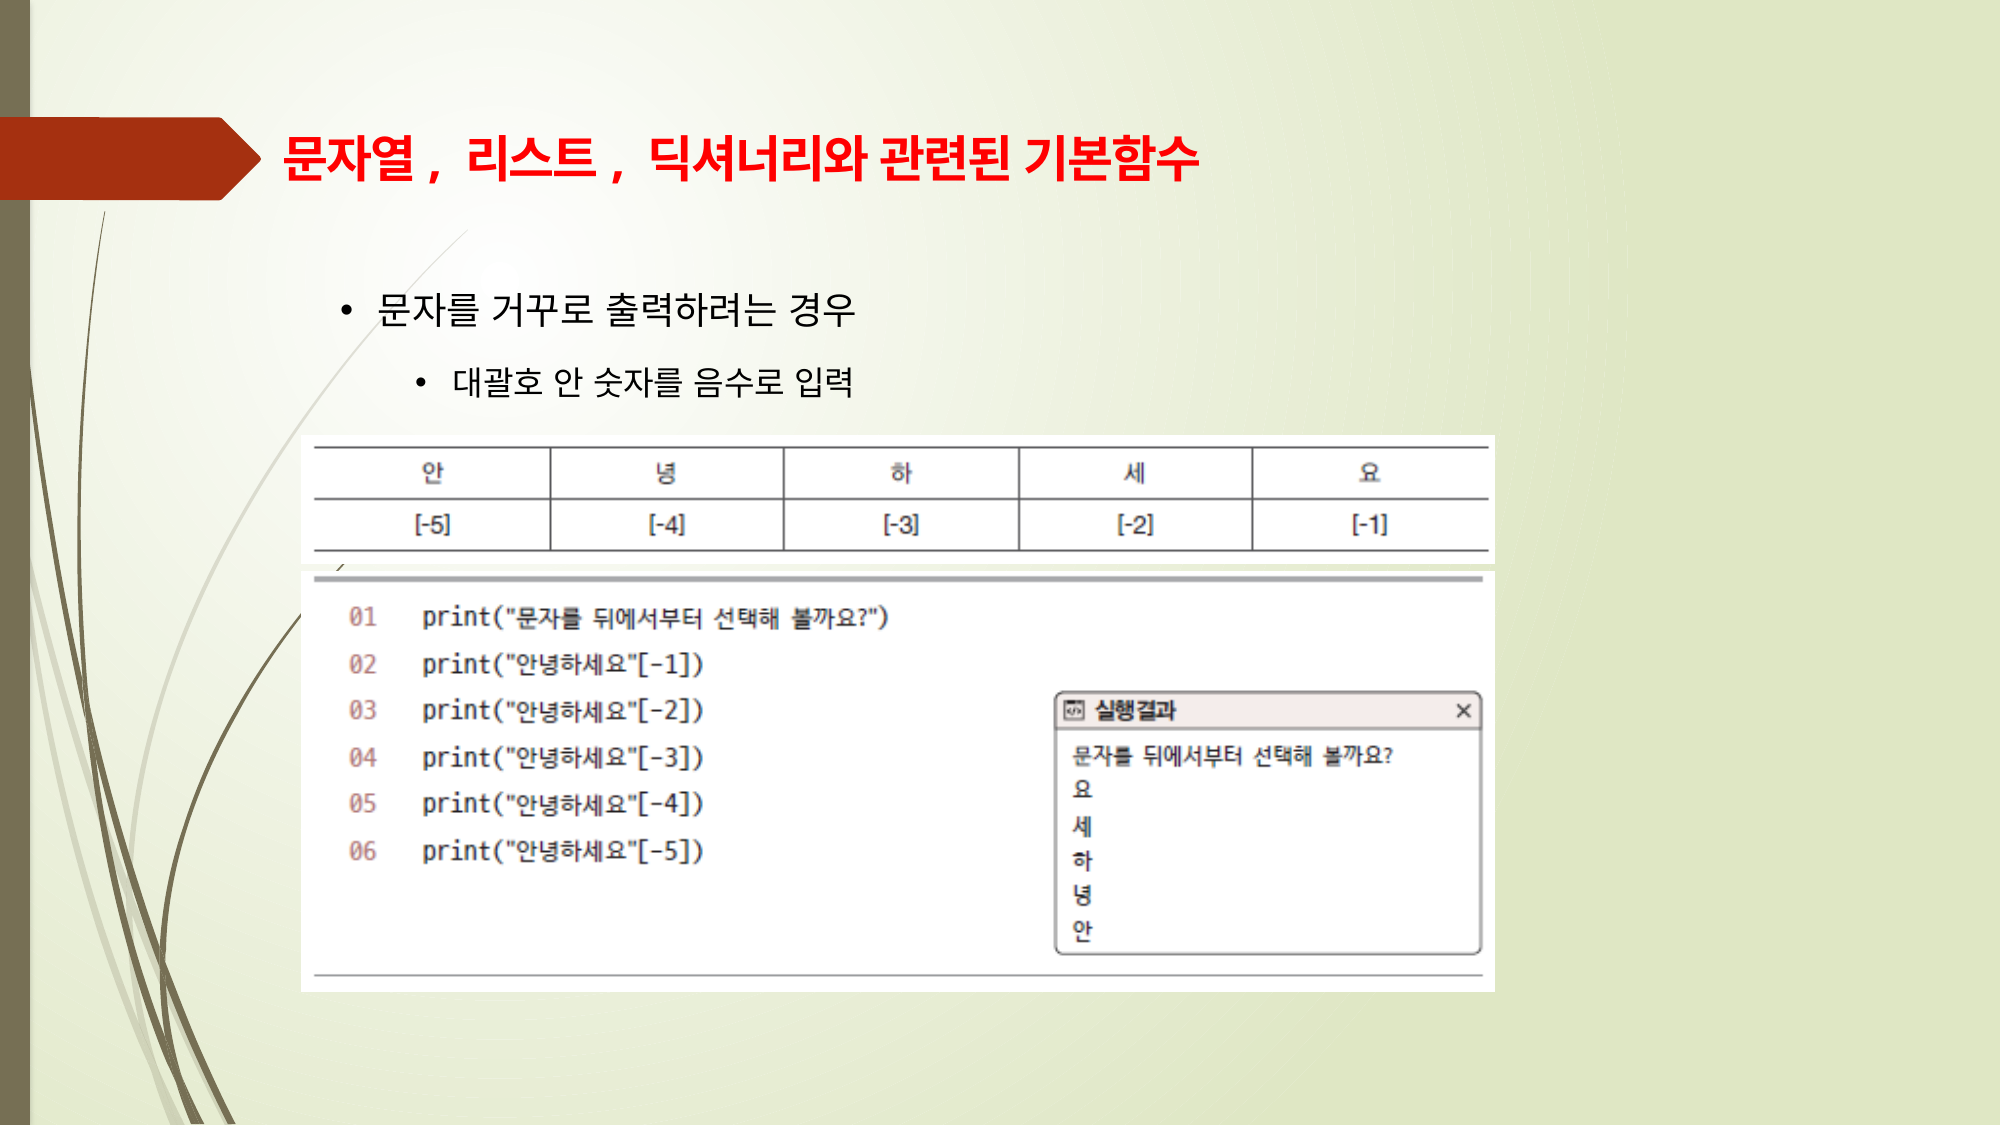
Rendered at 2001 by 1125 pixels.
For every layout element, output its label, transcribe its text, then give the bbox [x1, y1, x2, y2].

picture [301, 571, 1495, 992]
text_box 문자열, 리스트, 딕셔너리와 관련된 기본함수 [266, 118, 1544, 197]
picture [301, 435, 1495, 565]
text_box 문자를 거꾸로 출력하려는 경우 대괄호 안 숫자를 음수로 입력 [250, 256, 1544, 1075]
